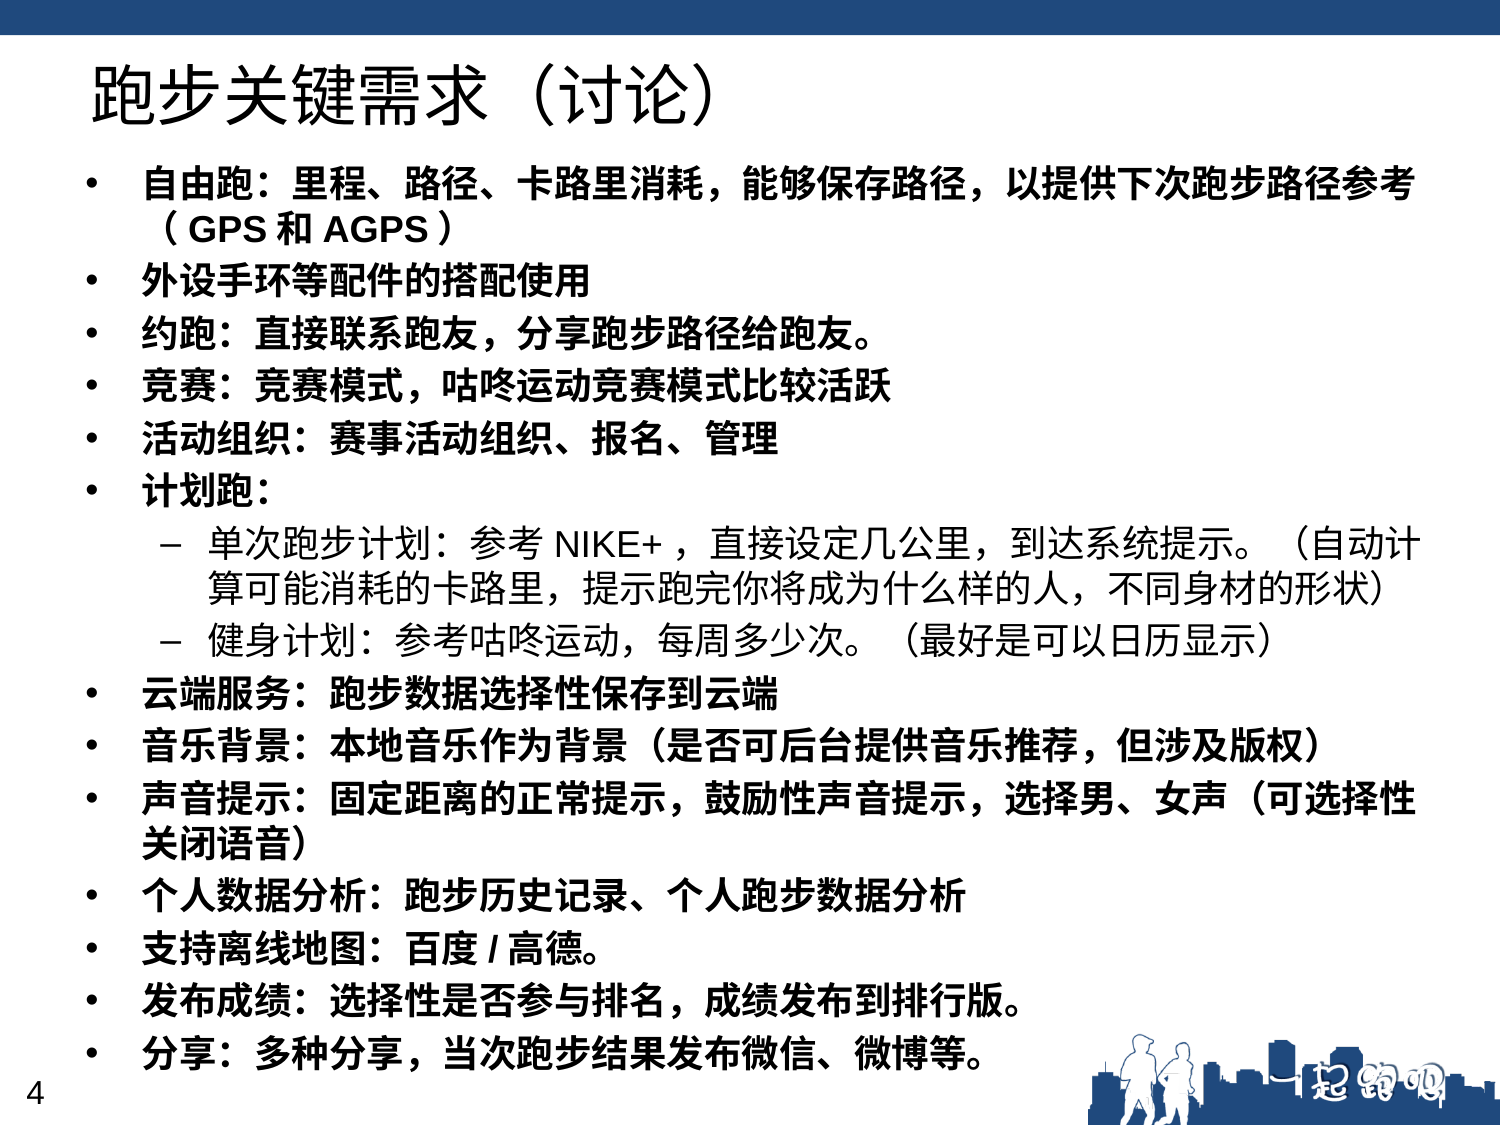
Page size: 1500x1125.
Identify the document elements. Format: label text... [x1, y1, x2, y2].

list 自由跑：里程、路径、卡路里消耗，能够保存路径，以提供下次跑步路径参考（GPS和AGPS） 外设手环等配件的搭配使用 约跑：直接联系跑友，分享跑步路径给跑友。 竞赛：竞赛模式，咕咚运动竞赛模式比较活跃 活动组织：赛事活动组织、报名、管理 计划跑： 单次跑步计划：参考NIKE+，直接设定几公里，到达系统提示。（自动计算可能消耗的卡路里，提示跑完你将成为什么样的人，不同身材的形状） 健身计划：参考咕咚运动，每周多少次。（最好是可以日历显示） 云端服务：跑步数据选择性保存到云端 音乐背景：本地音乐作为背景（是否可后台提供音乐推荐，但涉及版权） 声音提示：固定距离的正常提示，鼓励性声音提示，选择男、女声（可选择性关闭语音） 个人数据分析：跑步历史记录、个人跑步数据分析 支持离线地图：百度/高德。 发布成绩：选择性是否参与排名，成绩发布到排行版。 分享：多种分享，当次跑步结果发布微信、微博等。 [70, 152, 1454, 1091]
title 跑步关键需求（讨论） [74, 46, 1426, 141]
picture [1088, 1033, 1500, 1125]
